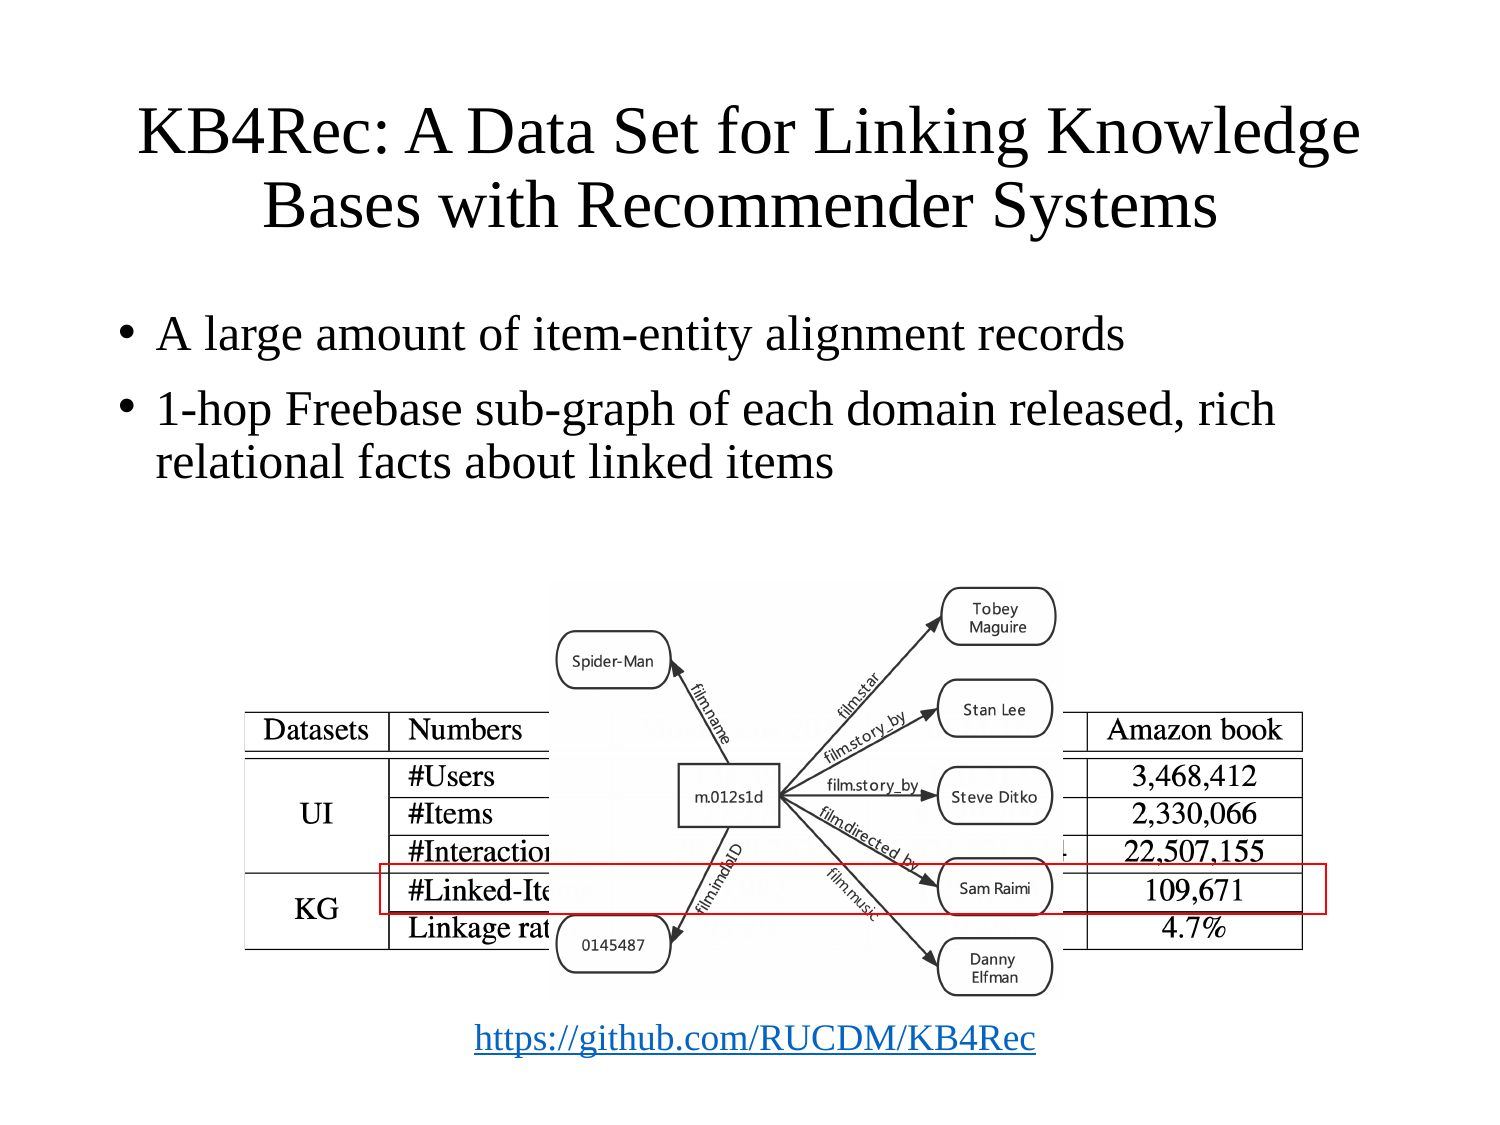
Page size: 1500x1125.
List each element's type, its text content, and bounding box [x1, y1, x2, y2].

title KB4Rec: A Data Set for Linking Knowledge Bases with Recommender Systems [103, 59, 1397, 278]
picture [244, 581, 1305, 1000]
text_box [1305, 863, 1327, 915]
list A large amount of item-entity alignment records 1-hop Freebase sub-graph of each domain released, rich relational facts about linked items [103, 299, 1397, 1014]
text_box https://github.com/RUCDM/KB4Rec [459, 1005, 1088, 1066]
